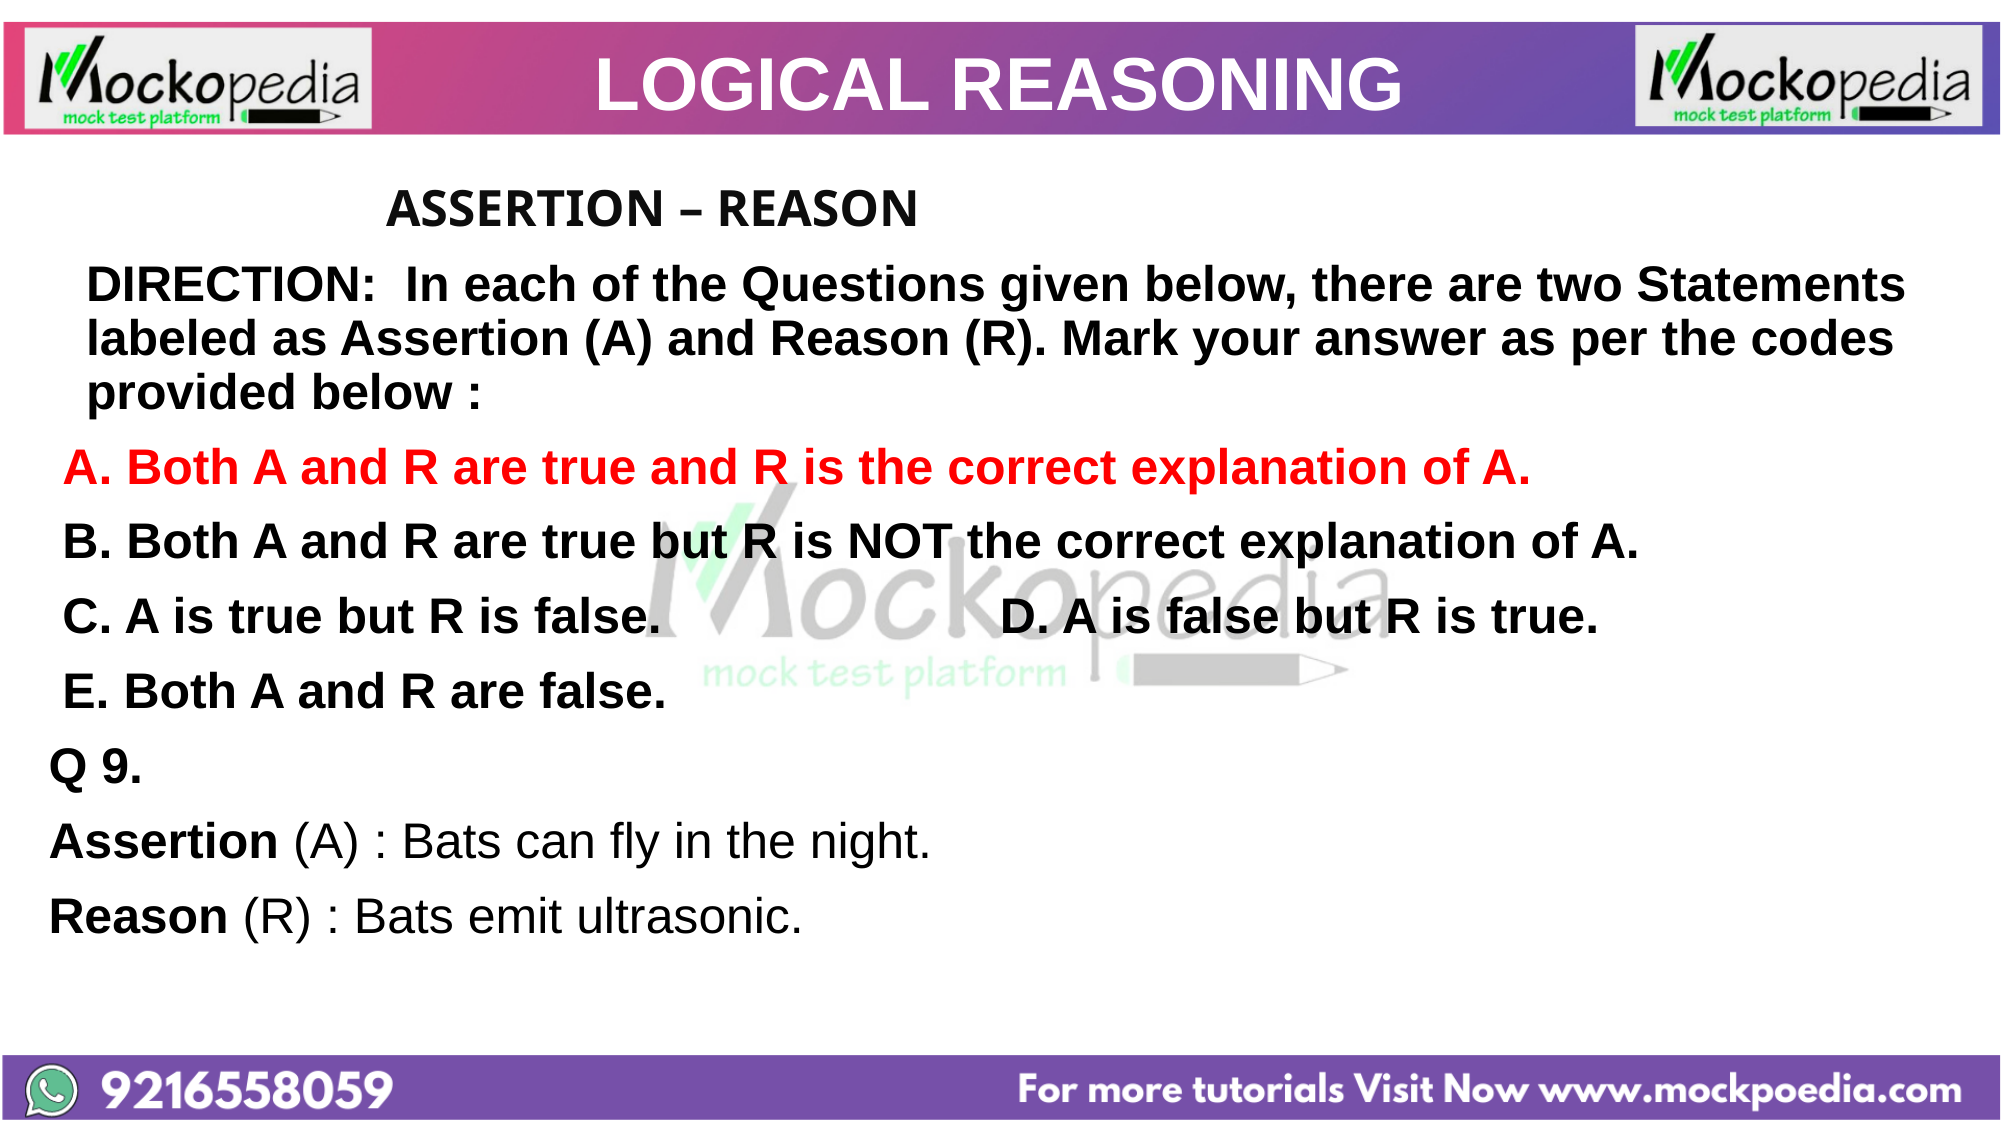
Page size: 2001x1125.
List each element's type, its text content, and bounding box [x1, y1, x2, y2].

picture [0, 0, 2001, 1125]
title LOGICAL REASONING [41, 31, 1959, 142]
list ASSERTION – REASON DIRECTION: In each of the Questions given below, there are two Statements labeled as Assertion (A) and Reason (R). Mark your answer as per the codes provided below : A. Both A and R are true and R is the correct explanation of A. B. Both A and R are true but R is NOT the correct explanation of A. C. A is true but R is false. D. A is false but R is true. E. Both A and R are false. Q 9. Assertion (A) : Bats can fly in the night. Reason (R) : Bats emit ultrasonic. [33, 175, 1959, 1053]
